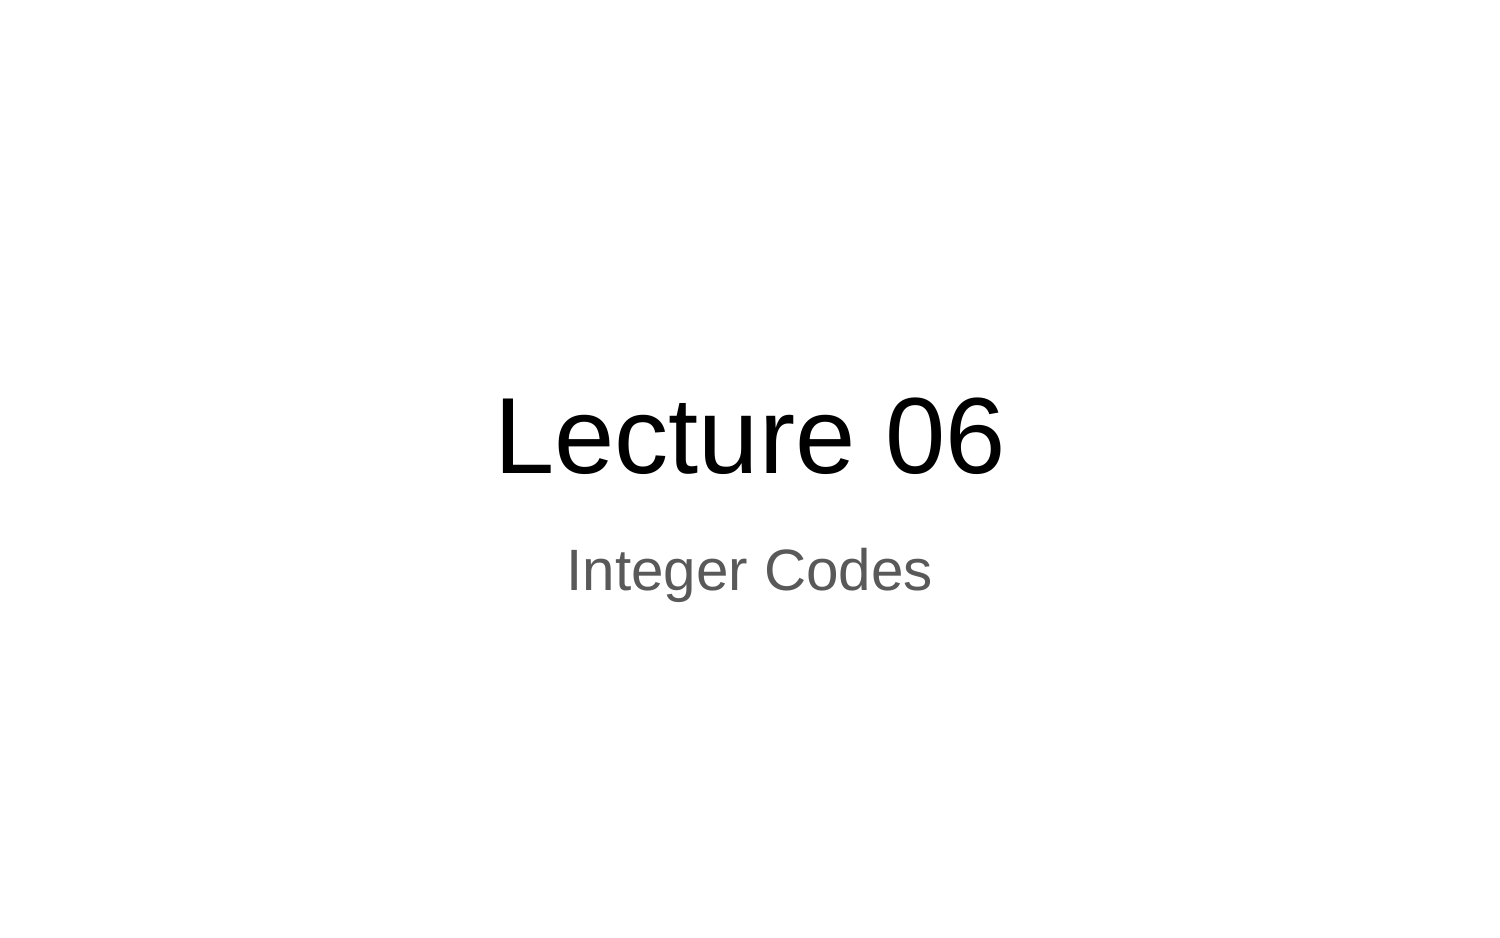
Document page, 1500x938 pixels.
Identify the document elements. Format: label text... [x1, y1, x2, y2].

title Lecture 06 [51, 135, 1449, 510]
subtitle Integer Codes [51, 516, 1449, 662]
